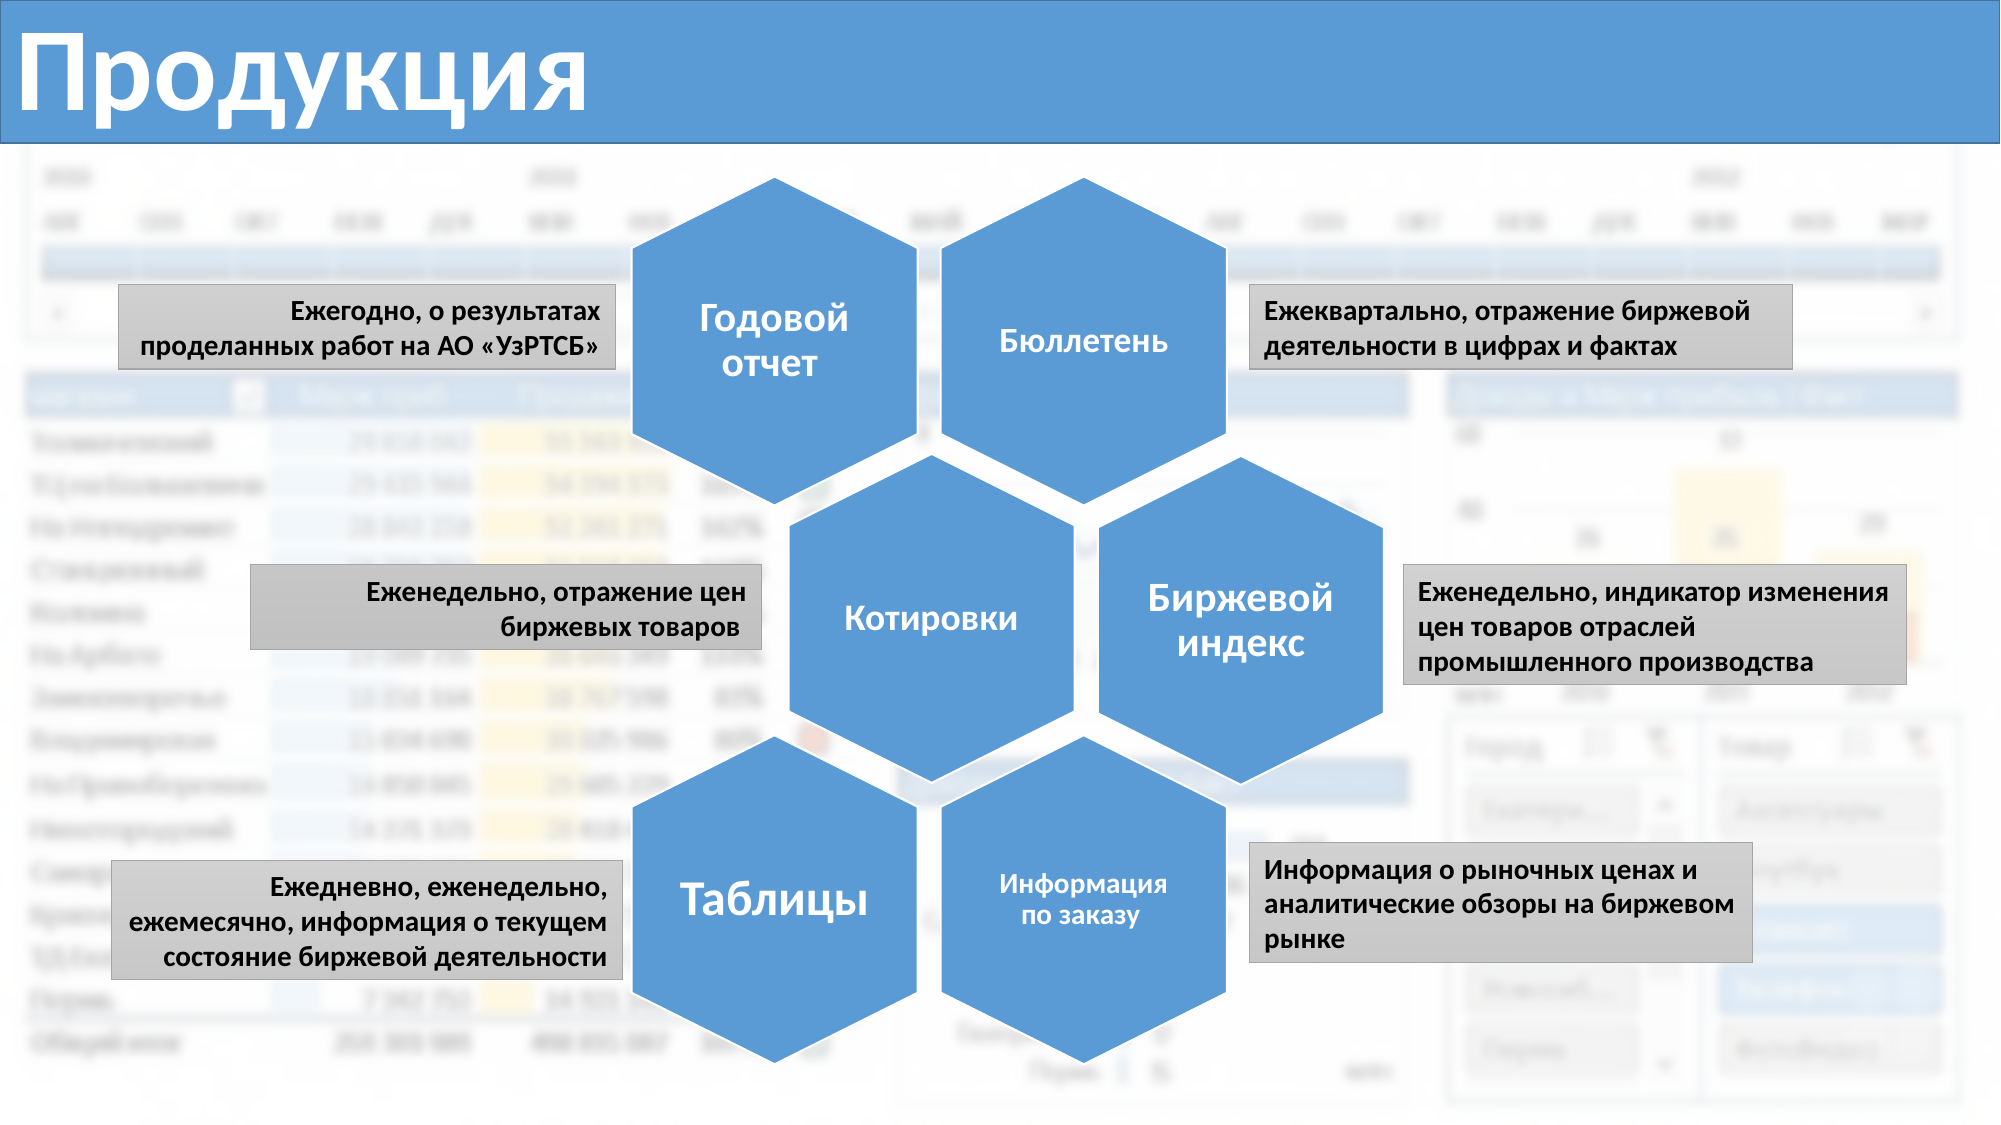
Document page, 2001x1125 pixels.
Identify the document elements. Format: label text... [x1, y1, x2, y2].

title Продукция [0, 0, 2000, 144]
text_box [67, 175, 1954, 1065]
